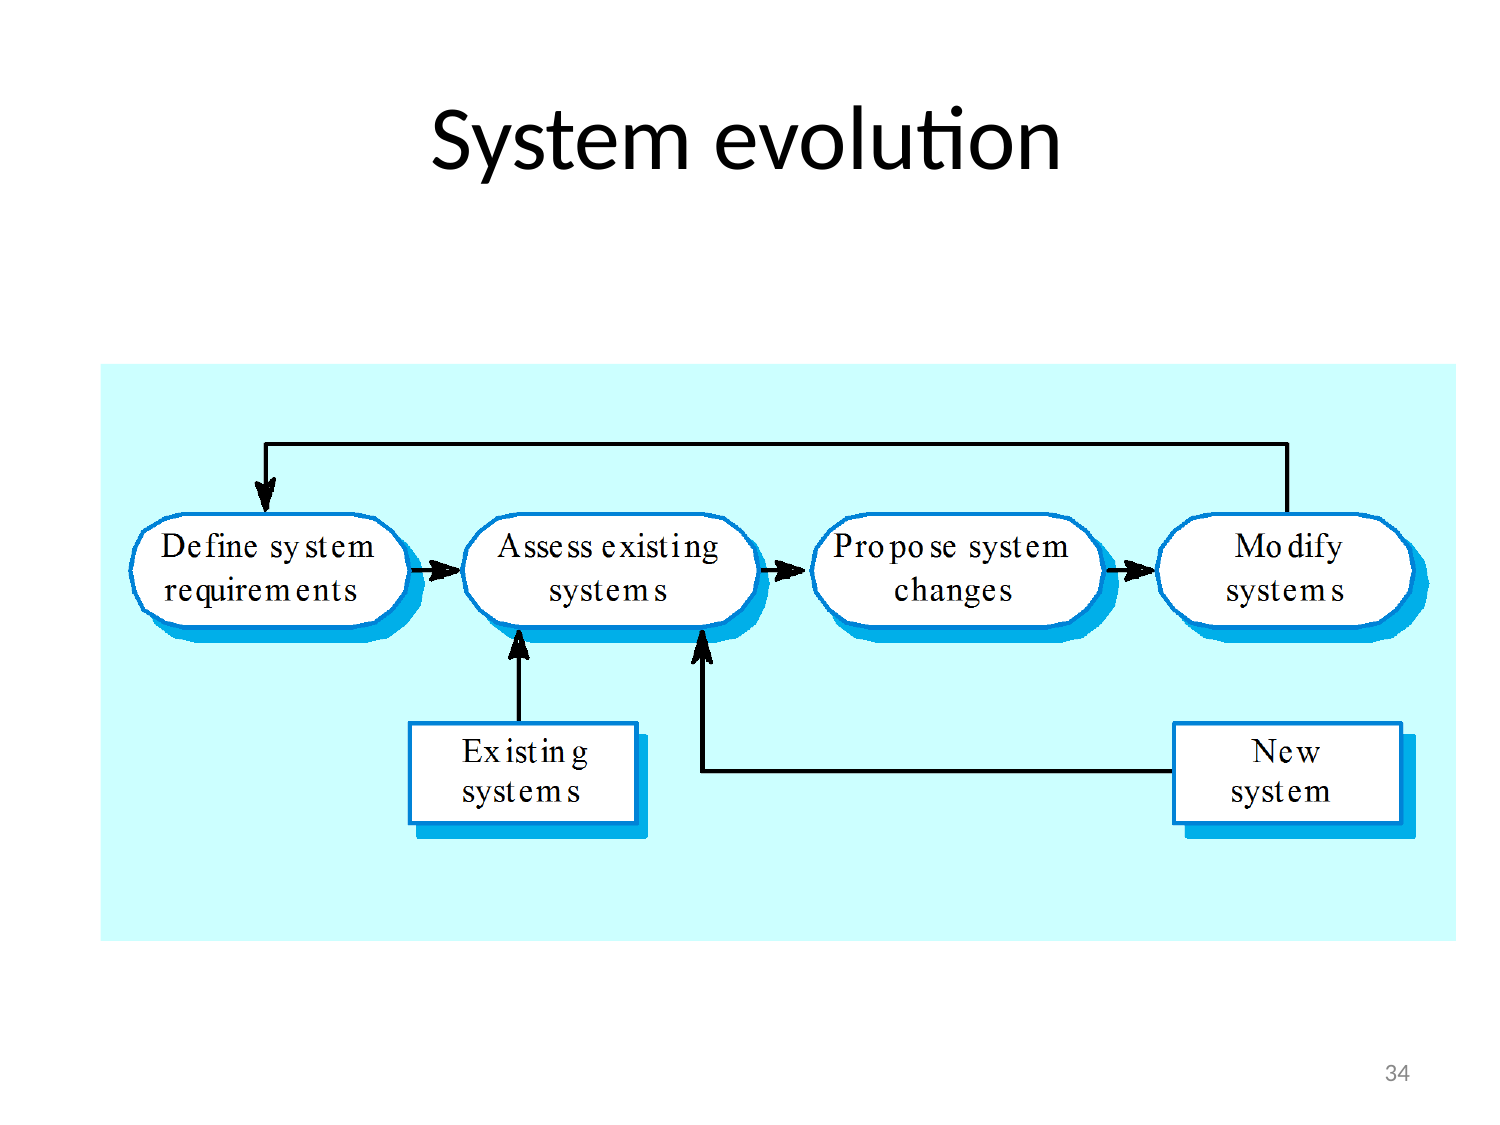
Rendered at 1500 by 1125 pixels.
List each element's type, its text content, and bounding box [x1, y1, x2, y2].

slide_number 34 [1378, 1060, 1417, 1125]
title System evolution [428, 75, 1072, 266]
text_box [100, 363, 1457, 942]
